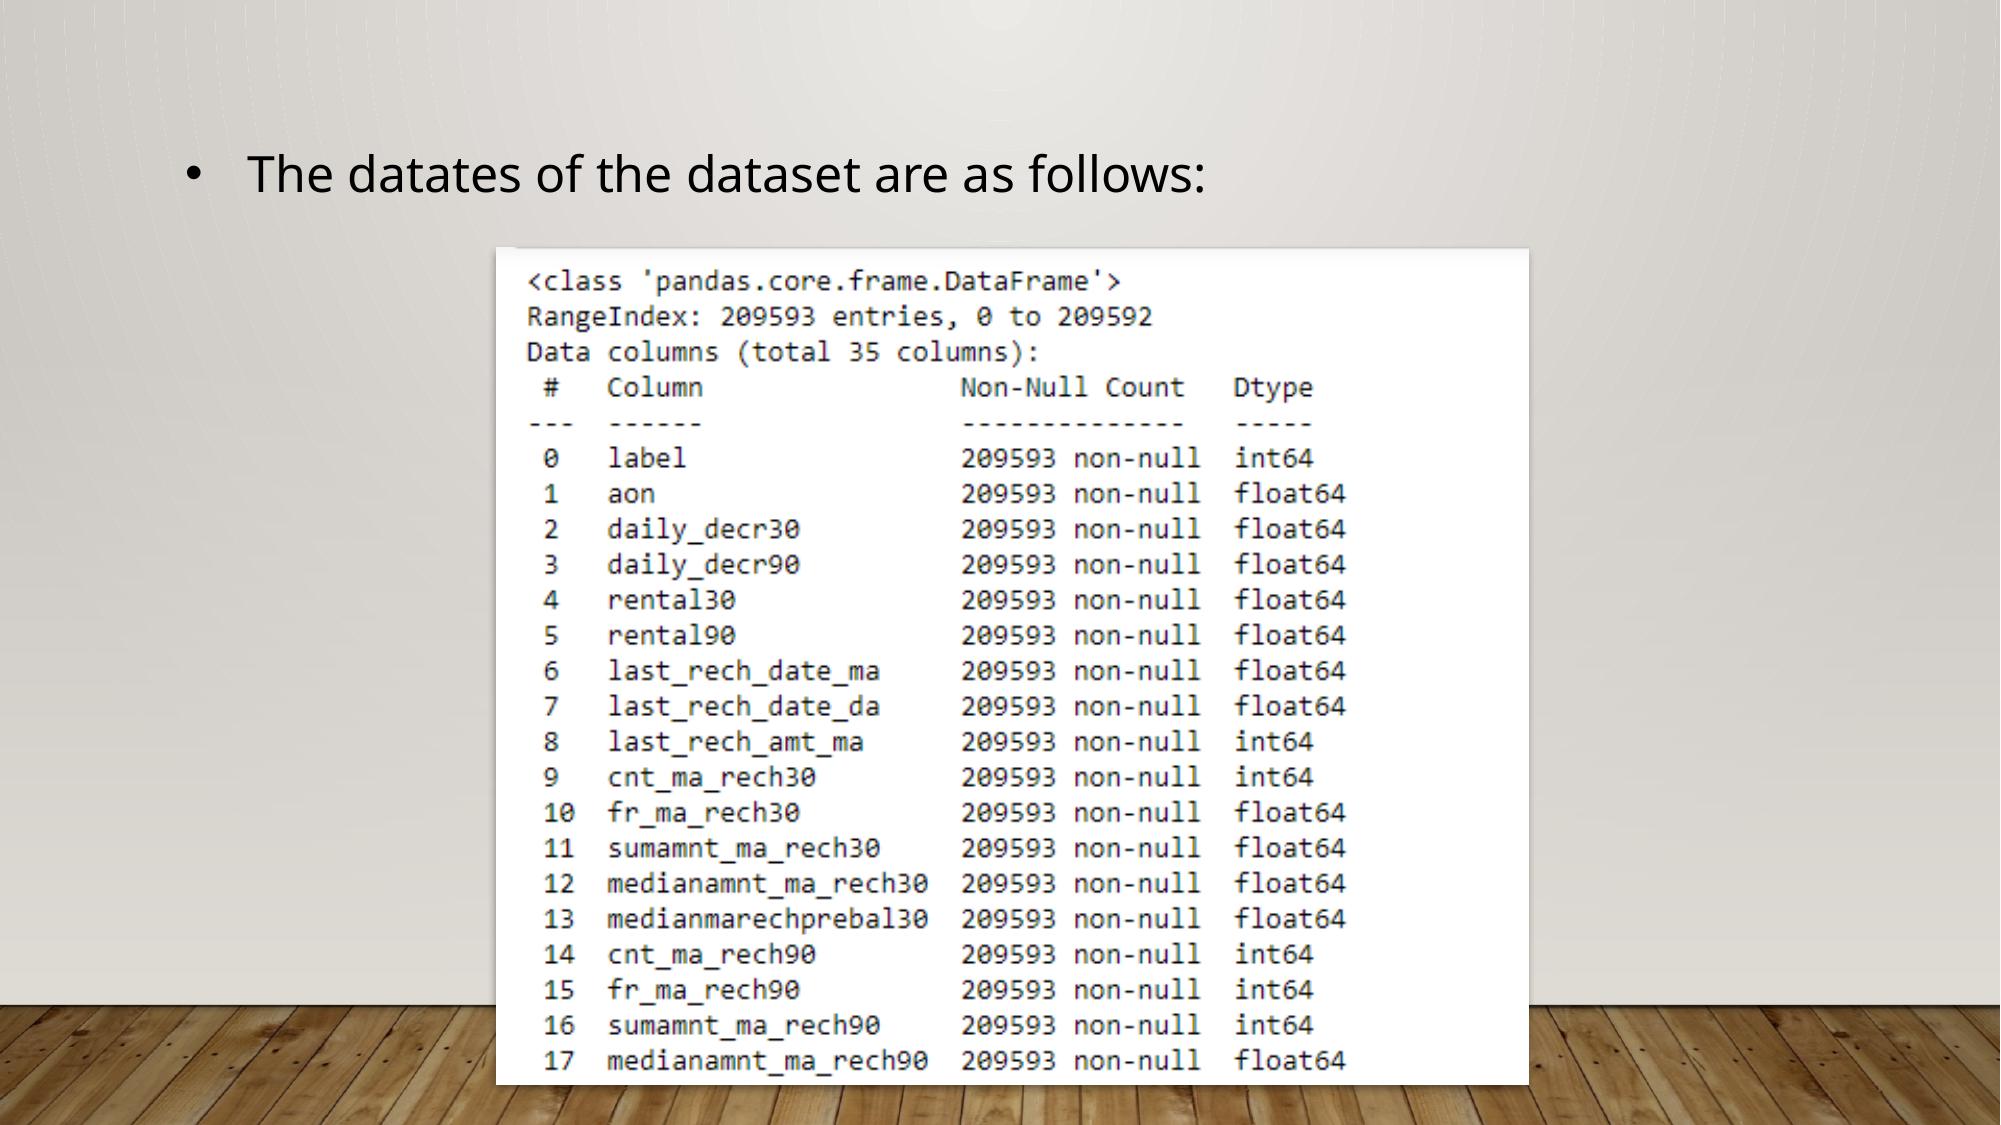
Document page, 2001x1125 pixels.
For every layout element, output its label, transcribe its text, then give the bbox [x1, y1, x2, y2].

picture [0, 247, 2000, 1125]
text_box The datates of the dataset are as follows: [170, 135, 1855, 211]
